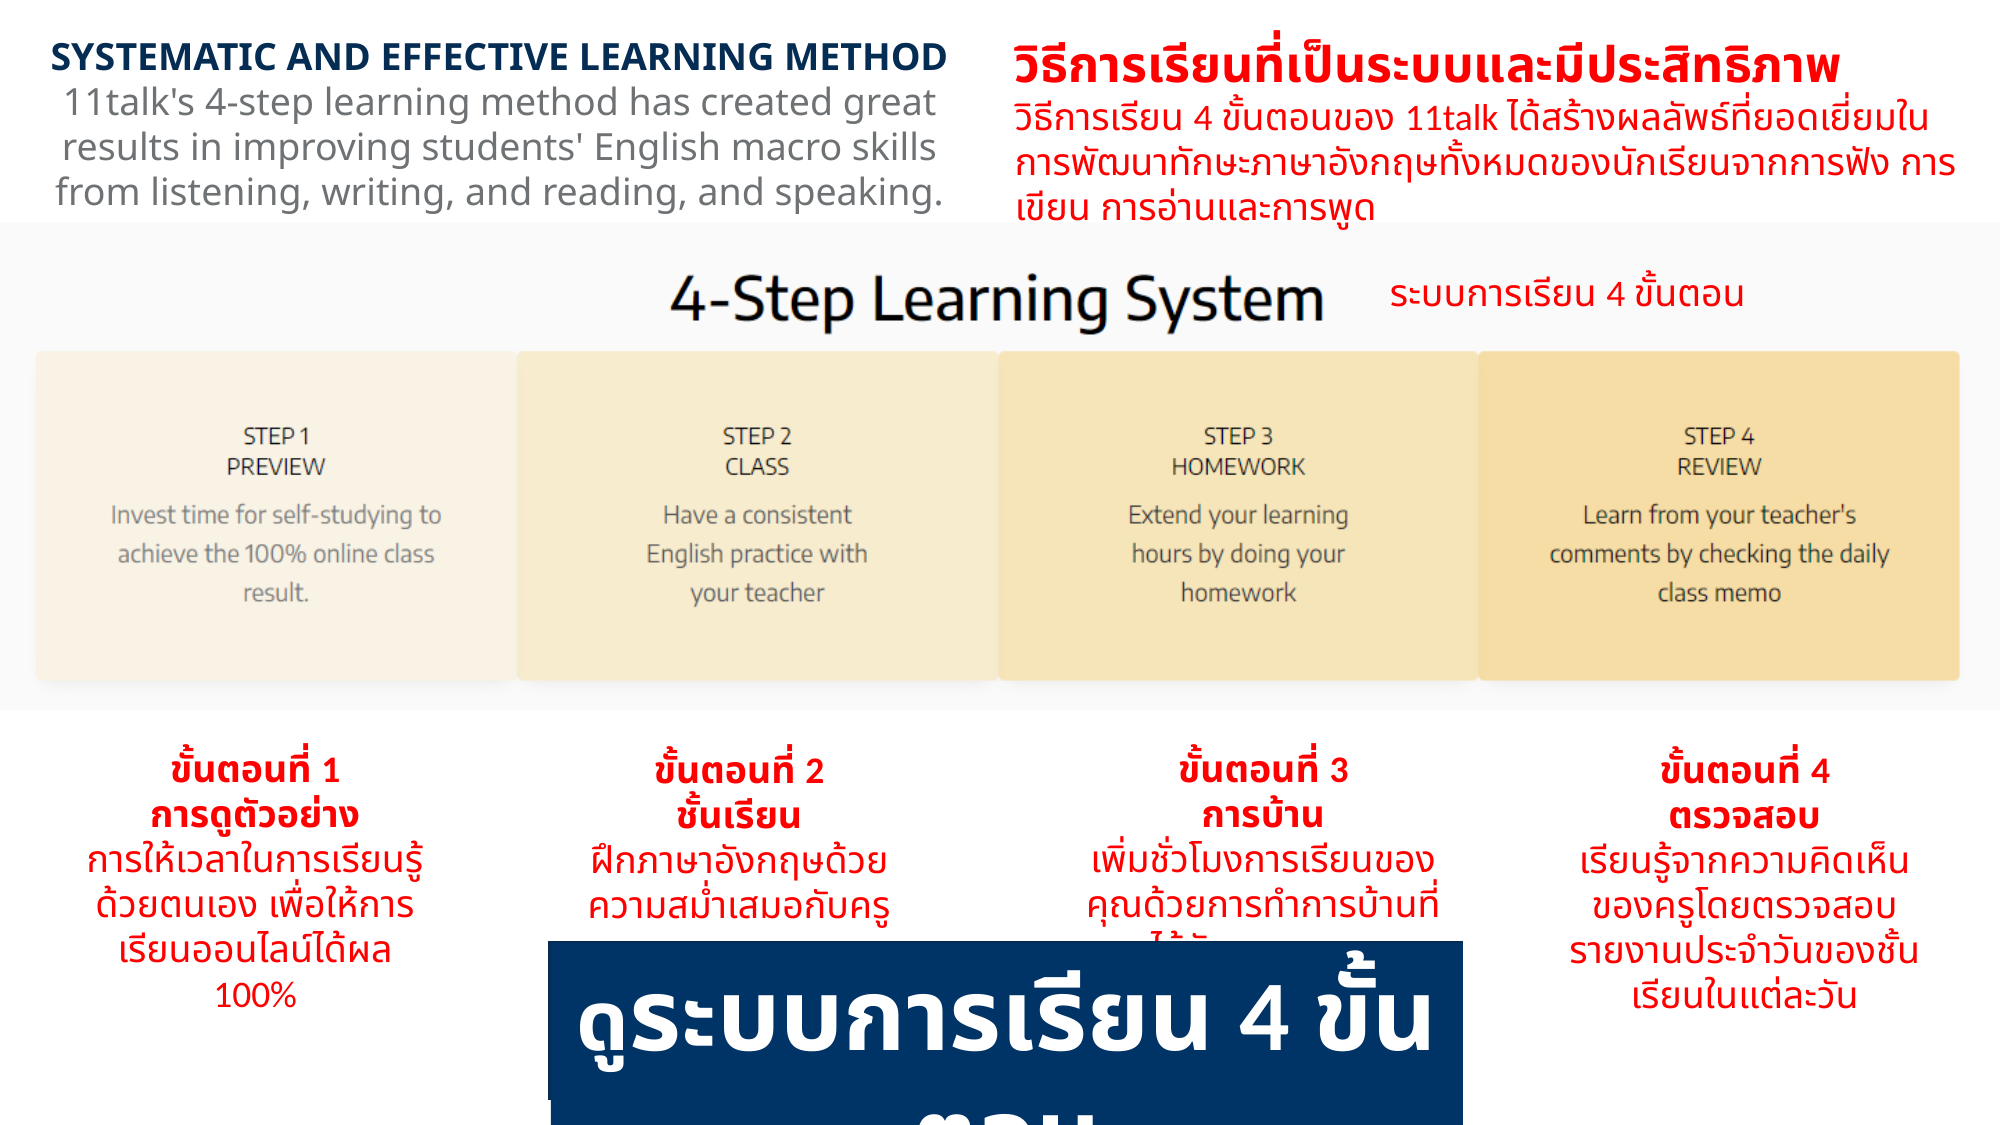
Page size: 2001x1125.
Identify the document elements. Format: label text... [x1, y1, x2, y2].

text_box ขั้นตอนที่ 3 การบ้าน เพิ่มชั่วโมงการเรียนของคุณด้วยการทำการบ้านที่ได้รับมอบหมาย [1065, 737, 1462, 941]
text_box วิธีการเรียนที่เป็นระบบและมีประสิทธิภาพ วิธีการเรียน 4 ขั้นตอนของ 11talk ได้สร้างผลลัพธ์ที่ยอดเยี่ยมในการพัฒนาทักษะภาษาอังกฤษทั้งหมดของนักเรียนจากการฟัง การเขียน การอ่านและการพูด [999, 25, 2000, 222]
text_box ขั้นตอนที่ 2 ชั้นเรียน ฝึกภาษาอังกฤษด้วย ความสม่ำเสมอกับครูของคุณ [548, 739, 930, 941]
text_box SYSTEMATIC AND EFFECTIVE LEARNING METHOD 11talk's 4-step learning method has created great results in improving students' English macro skills from listening, writing, and reading, and speaking. [0, 25, 999, 221]
text_box ขั้นตอนที่ 1 การดูตัวอย่าง การให้เวลาในการเรียนรู้ด้วยตนเอง เพื่อให้การเรียนออนไลน์ได้ผล 100% [64, 737, 446, 1023]
picture [548, 941, 1463, 1100]
text_box ขั้นตอนที่ 4 ตรวจสอบ เรียนรู้จากความคิดเห็นของครูโดยตรวจสอบรายงานประจำวันของชั้นเรียนในแต่ละวัน [1554, 739, 1935, 1024]
text_box ดูระบบการเรียน 4 ขั้นตอน [550, 1100, 1463, 1125]
picture [0, 222, 2000, 710]
